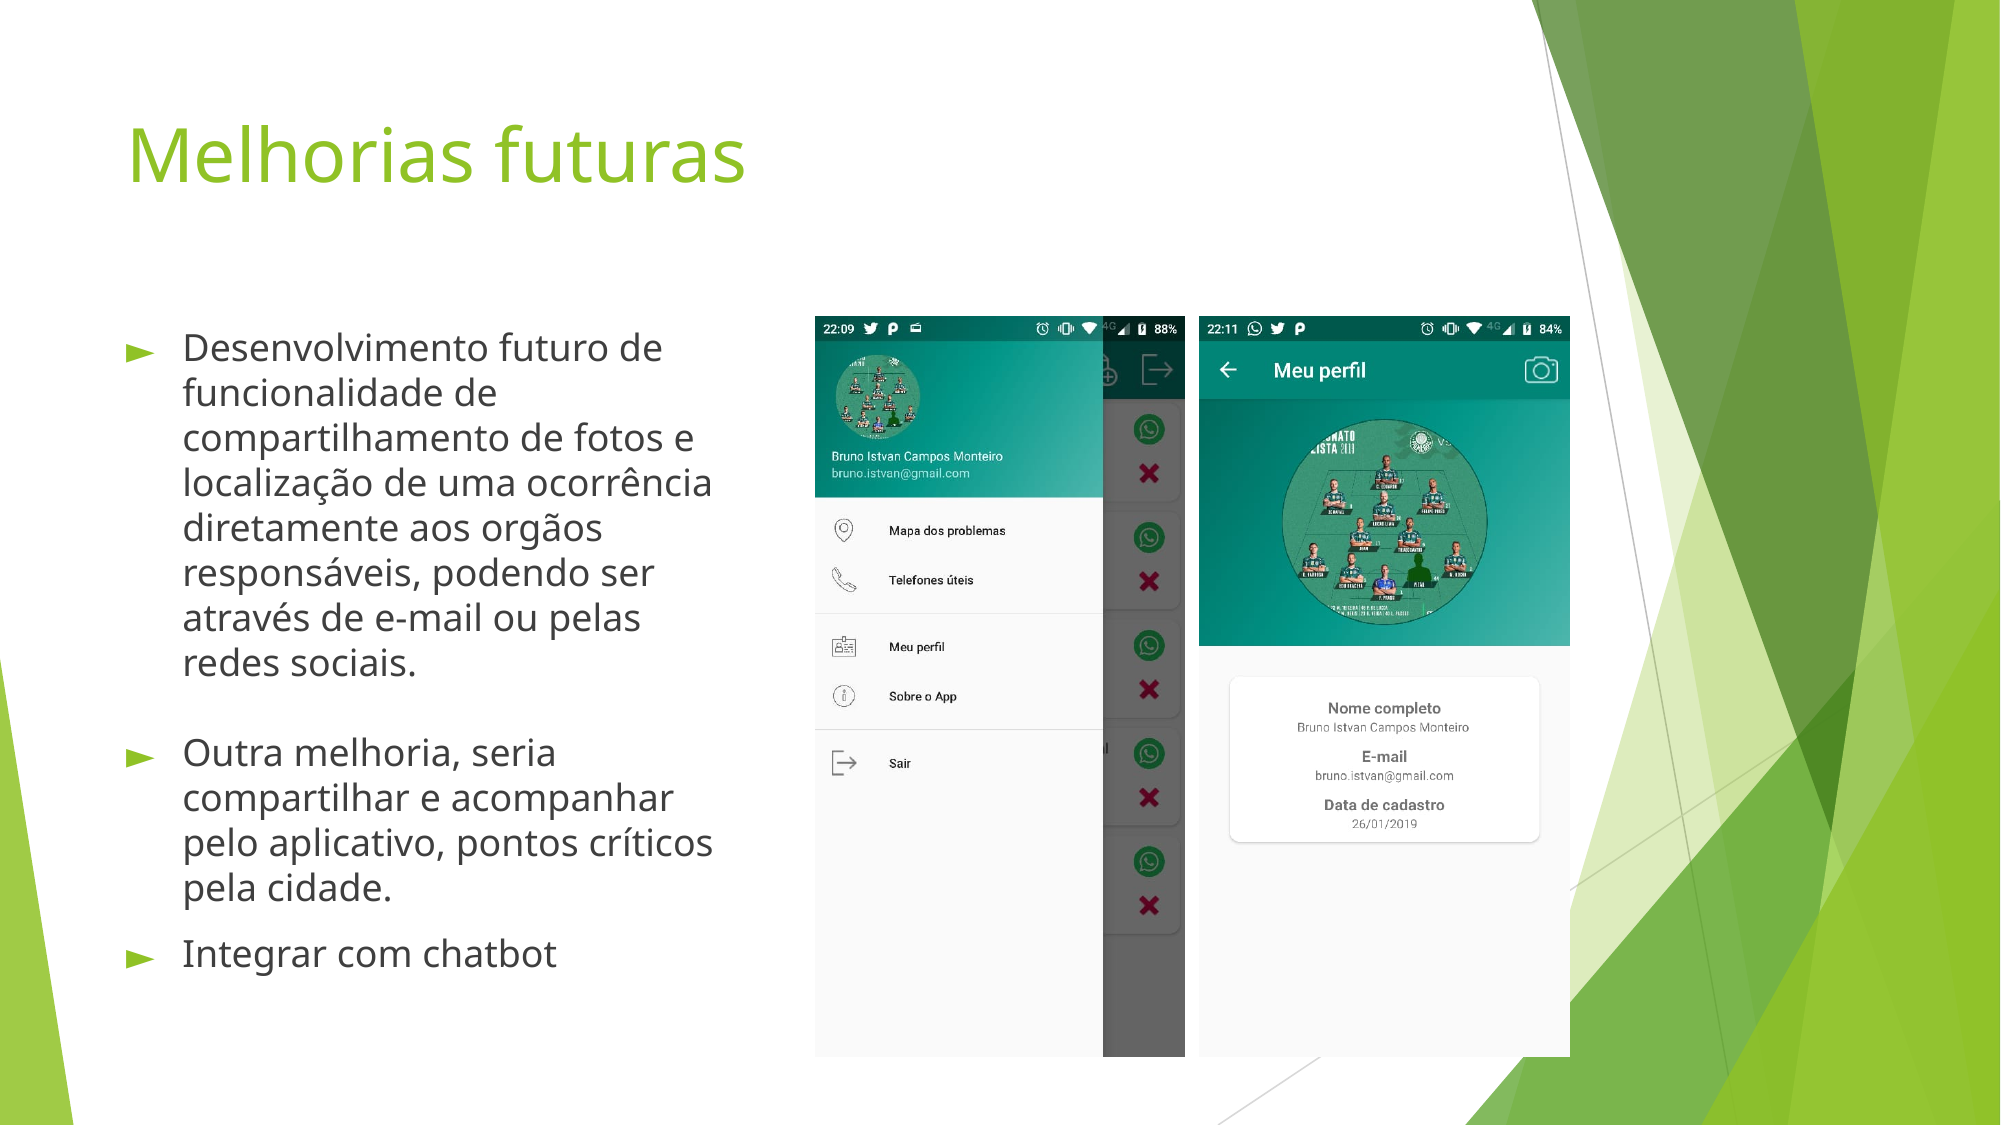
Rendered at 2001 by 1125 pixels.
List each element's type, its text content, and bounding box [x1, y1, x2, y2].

picture [1199, 316, 1570, 1057]
list Desenvolvimento futuro de funcionalidade de compartilhamento de fotos e localização de uma ocorrência diretamente aos orgãos responsáveis, podendo ser através de e-mail ou pelas redes sociais. Outra melhoria, seria compartilhar e acompanhar pelo aplicativo, pontos críticos pela cidade. Integrar com chatbot [111, 316, 750, 992]
title Melhorias futuras [111, 99, 1522, 317]
picture [814, 316, 1186, 1057]
